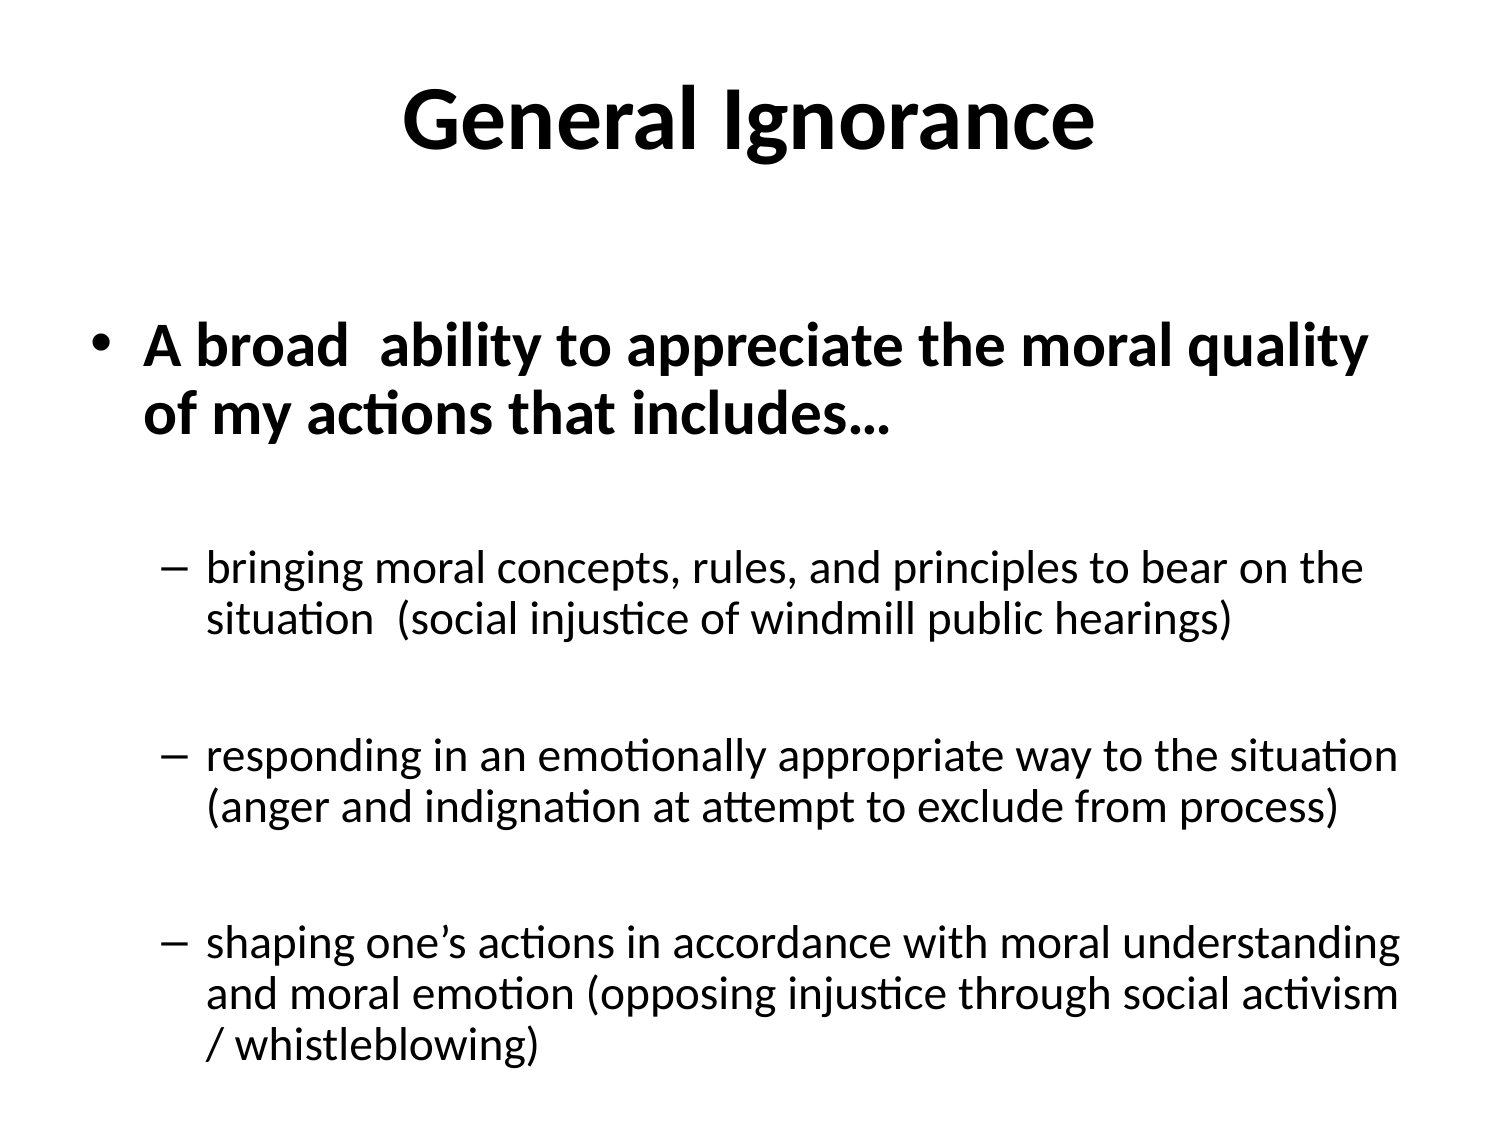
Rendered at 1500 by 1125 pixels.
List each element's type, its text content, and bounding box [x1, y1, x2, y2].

title General Ignorance [75, 50, 1425, 175]
list A broad ability to appreciate the moral quality of my actions that includes… bringing moral concepts, rules, and principles to bear on the situation (social injustice of windmill public hearings) responding in an emotionally appropriate way to the situation (anger and indignation at attempt to exclude from process) shaping one’s actions in accordance with moral understanding and moral emotion (opposing injustice through social activism / whistleblowing) [75, 224, 1425, 1088]
